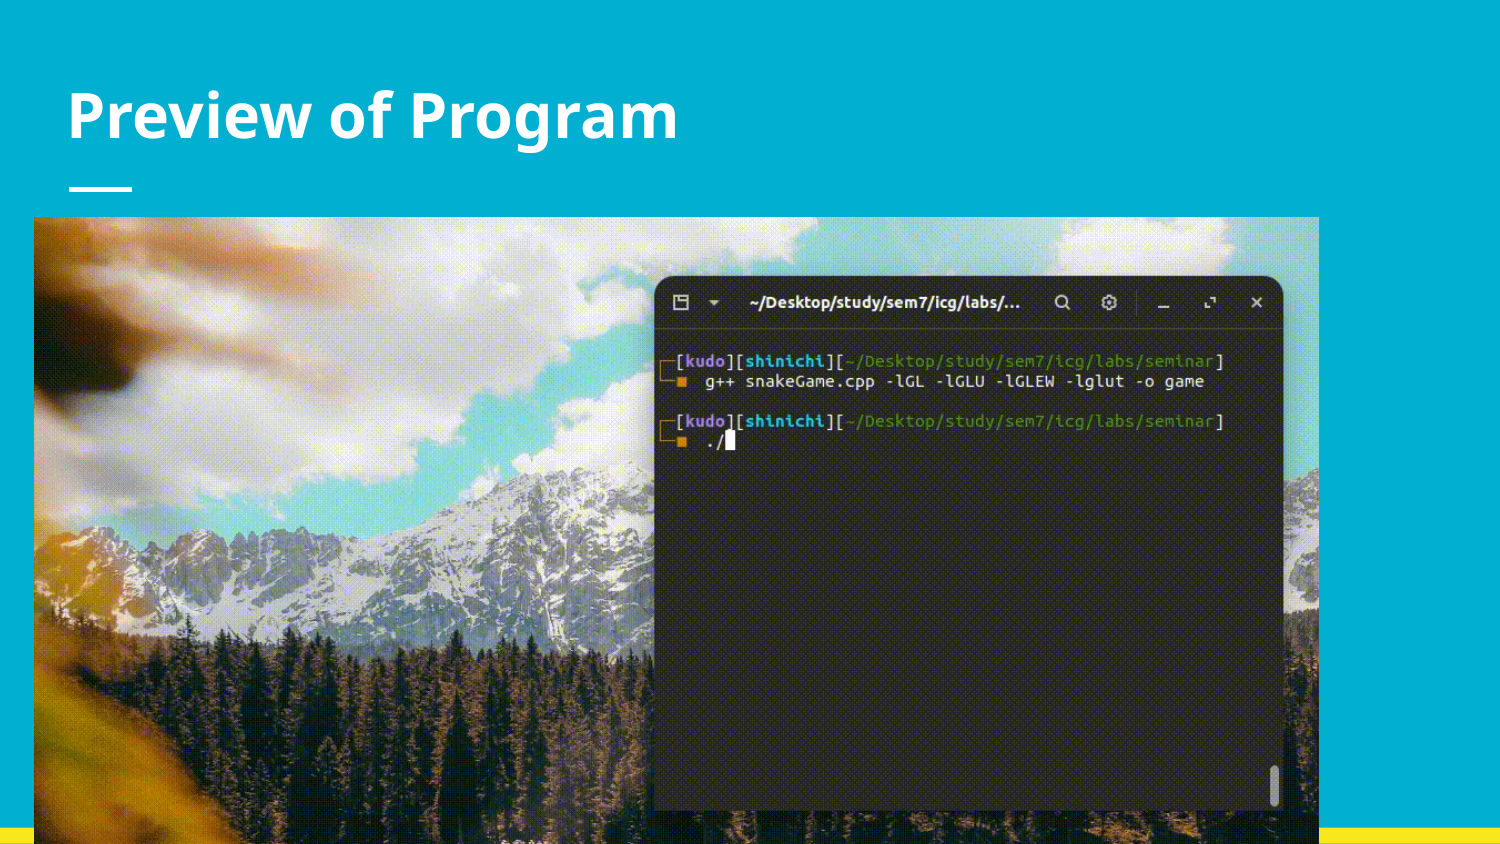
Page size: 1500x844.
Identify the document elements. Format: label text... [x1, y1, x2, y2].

title Preview of Program [51, 61, 1449, 167]
picture [34, 217, 1320, 844]
